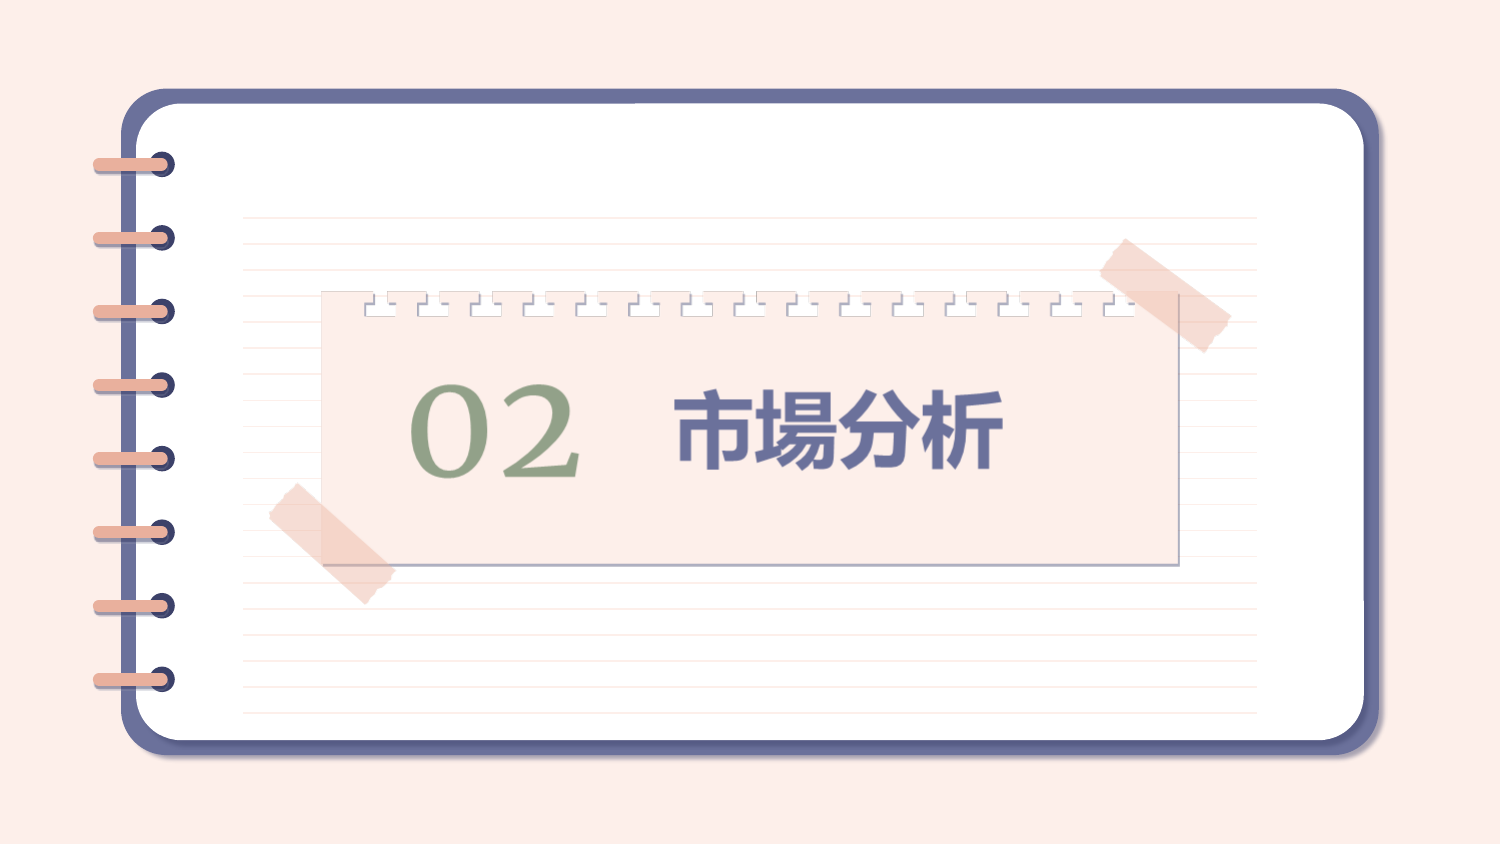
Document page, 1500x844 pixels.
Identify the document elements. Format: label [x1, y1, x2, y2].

picture [268, 238, 1232, 606]
